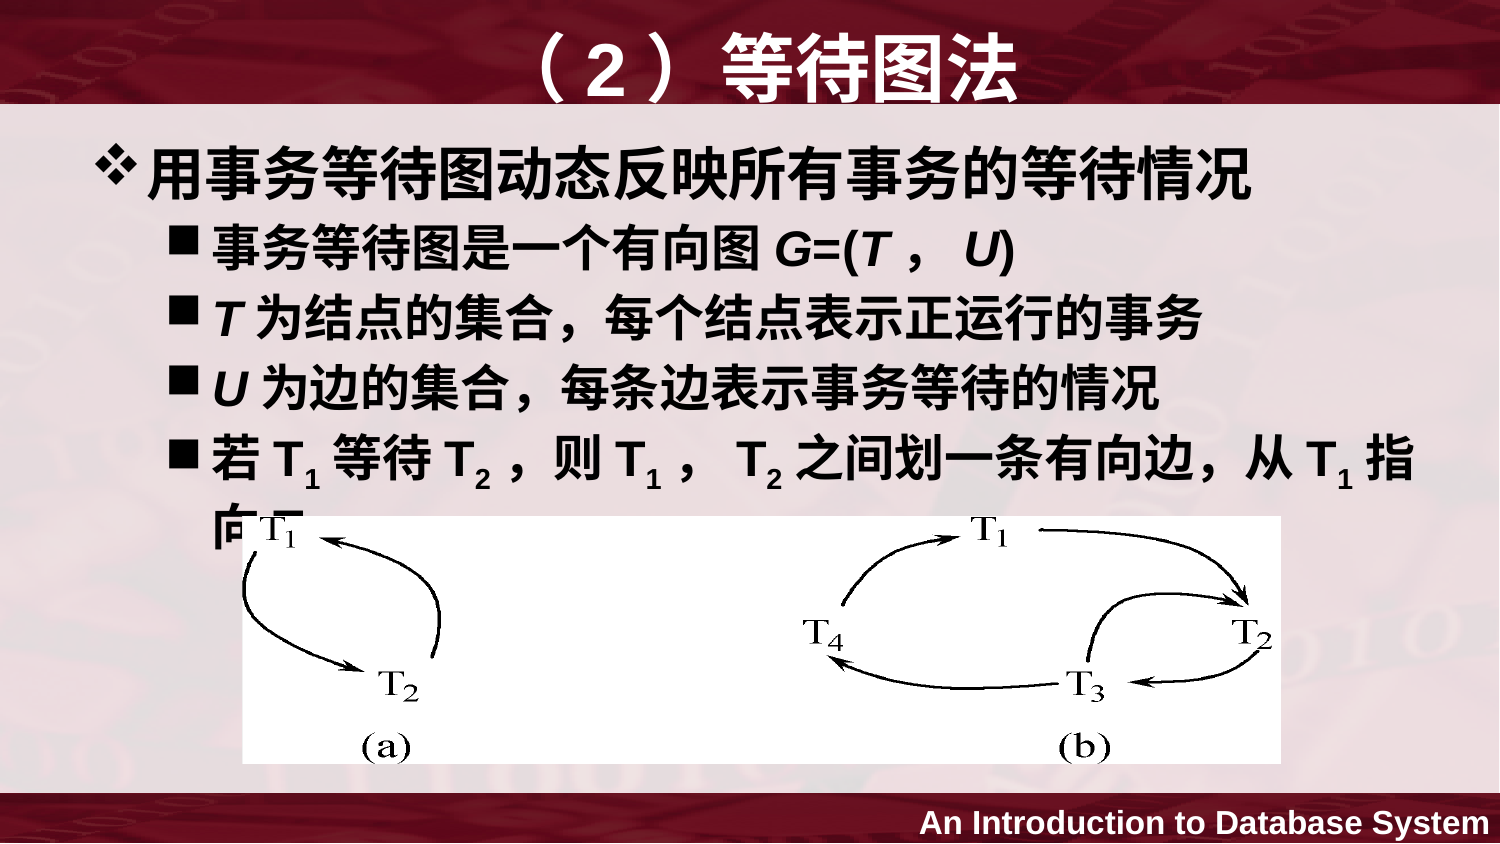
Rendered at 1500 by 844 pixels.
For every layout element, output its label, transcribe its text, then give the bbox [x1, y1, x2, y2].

list 用事务等待图动态反映所有事务的等待情况 事务等待图是一个有向图G=(T，U) T为结点的集合，每个结点表示正运行的事务 U为边的集合，每条边表示事务等待的情况 若T1等待T2，则T1，T2之间划一条有向边，从T1指向T2 [75, 129, 1459, 724]
title （2）等待图法 [150, 31, 1363, 101]
picture [0, 0, 1500, 843]
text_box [242, 516, 1282, 765]
